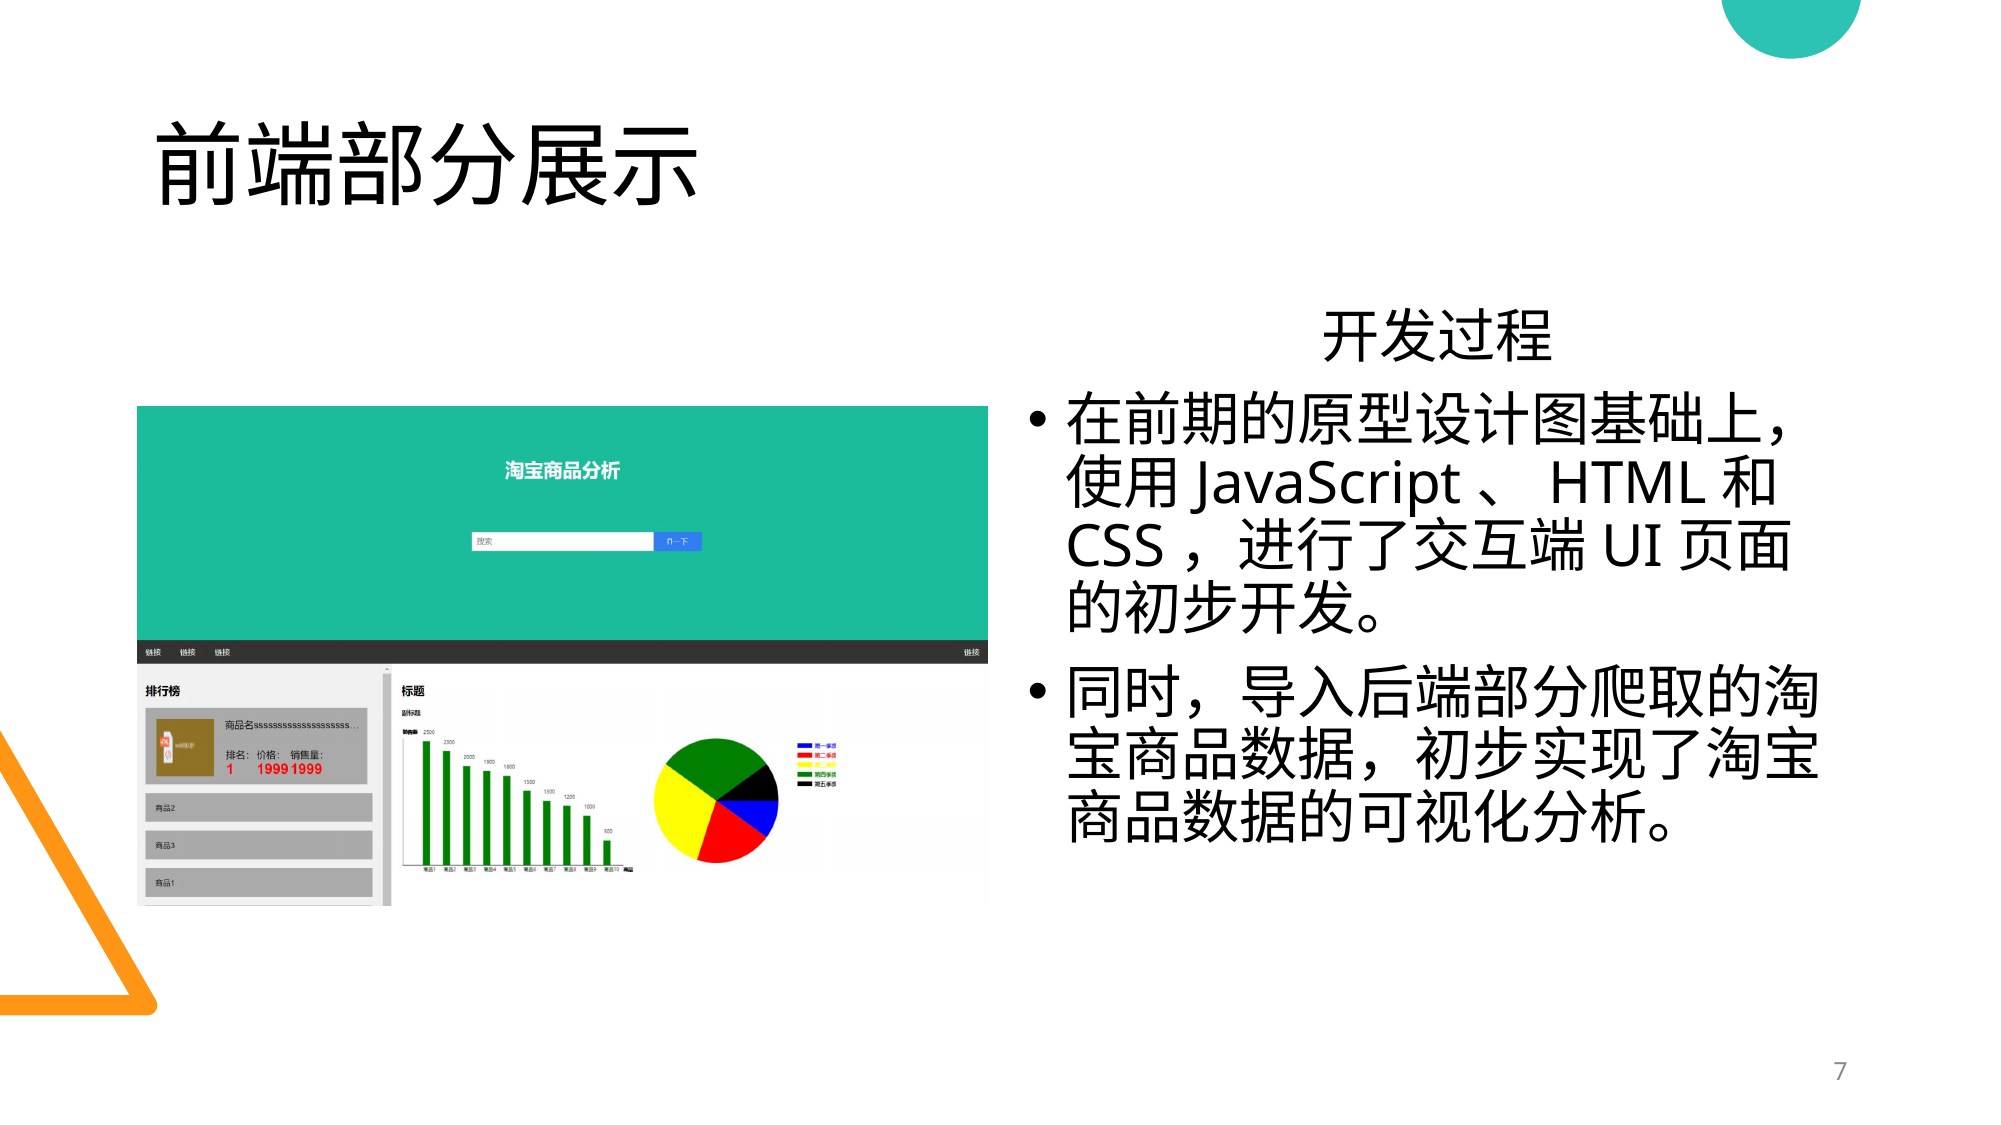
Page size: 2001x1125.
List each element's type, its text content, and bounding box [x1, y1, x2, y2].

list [137, 406, 988, 906]
slide_number 7 [1412, 1042, 1863, 1103]
title 前端部分展示 [137, 59, 1863, 278]
list 开发过程 在前期的原型设计图基础上，使用JavaScript、HTML和CSS，进行了交互端UI页面的初步开发。 同时，导入后端部分爬取的淘宝商品数据，初步实现了淘宝商品数据的可视化分析。 [1012, 299, 1863, 1014]
